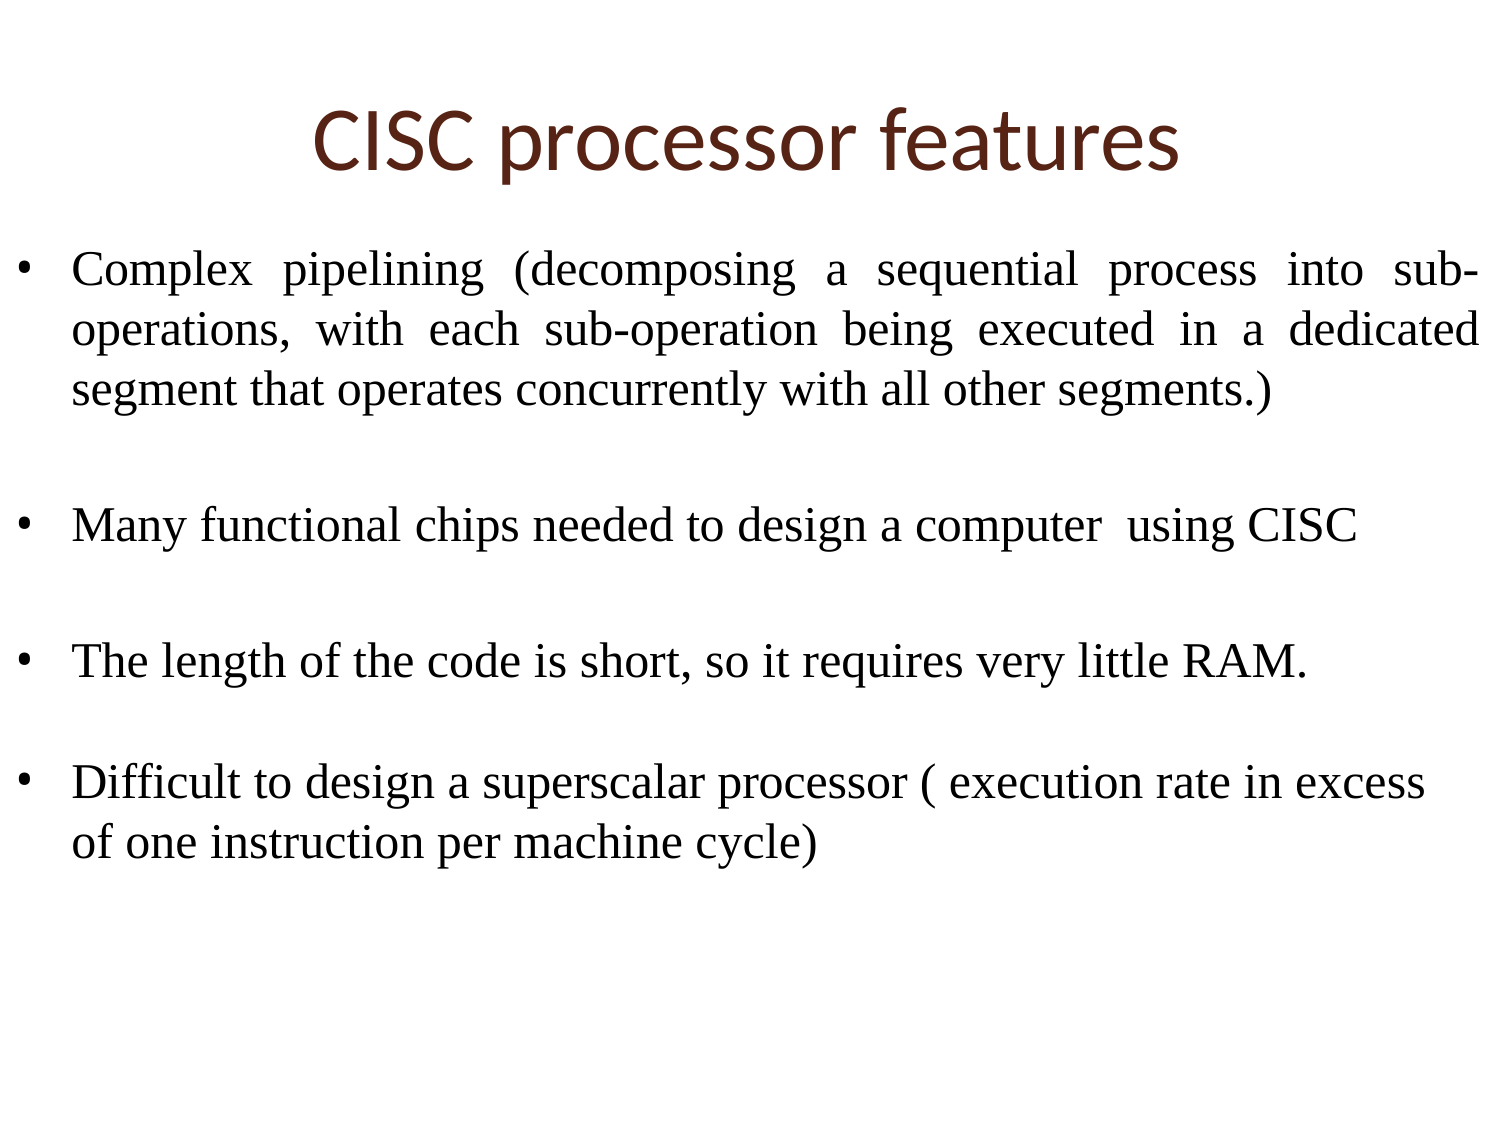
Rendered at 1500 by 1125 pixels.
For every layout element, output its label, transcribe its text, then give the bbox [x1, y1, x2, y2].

title CISC processor features [310, 37, 1189, 228]
text_box Complex pipelining (decomposing a sequential process into sub-operations, with each sub-operation being executed in a dedicated segment that operates concurrently with all other segments.) Many functional chips needed to design a computer using CISC The length of the code is short, so it requires very little RAM. Difficult to design a superscalar processor ( execution rate in excess of one instruction per machine cycle) [12, 233, 1480, 869]
